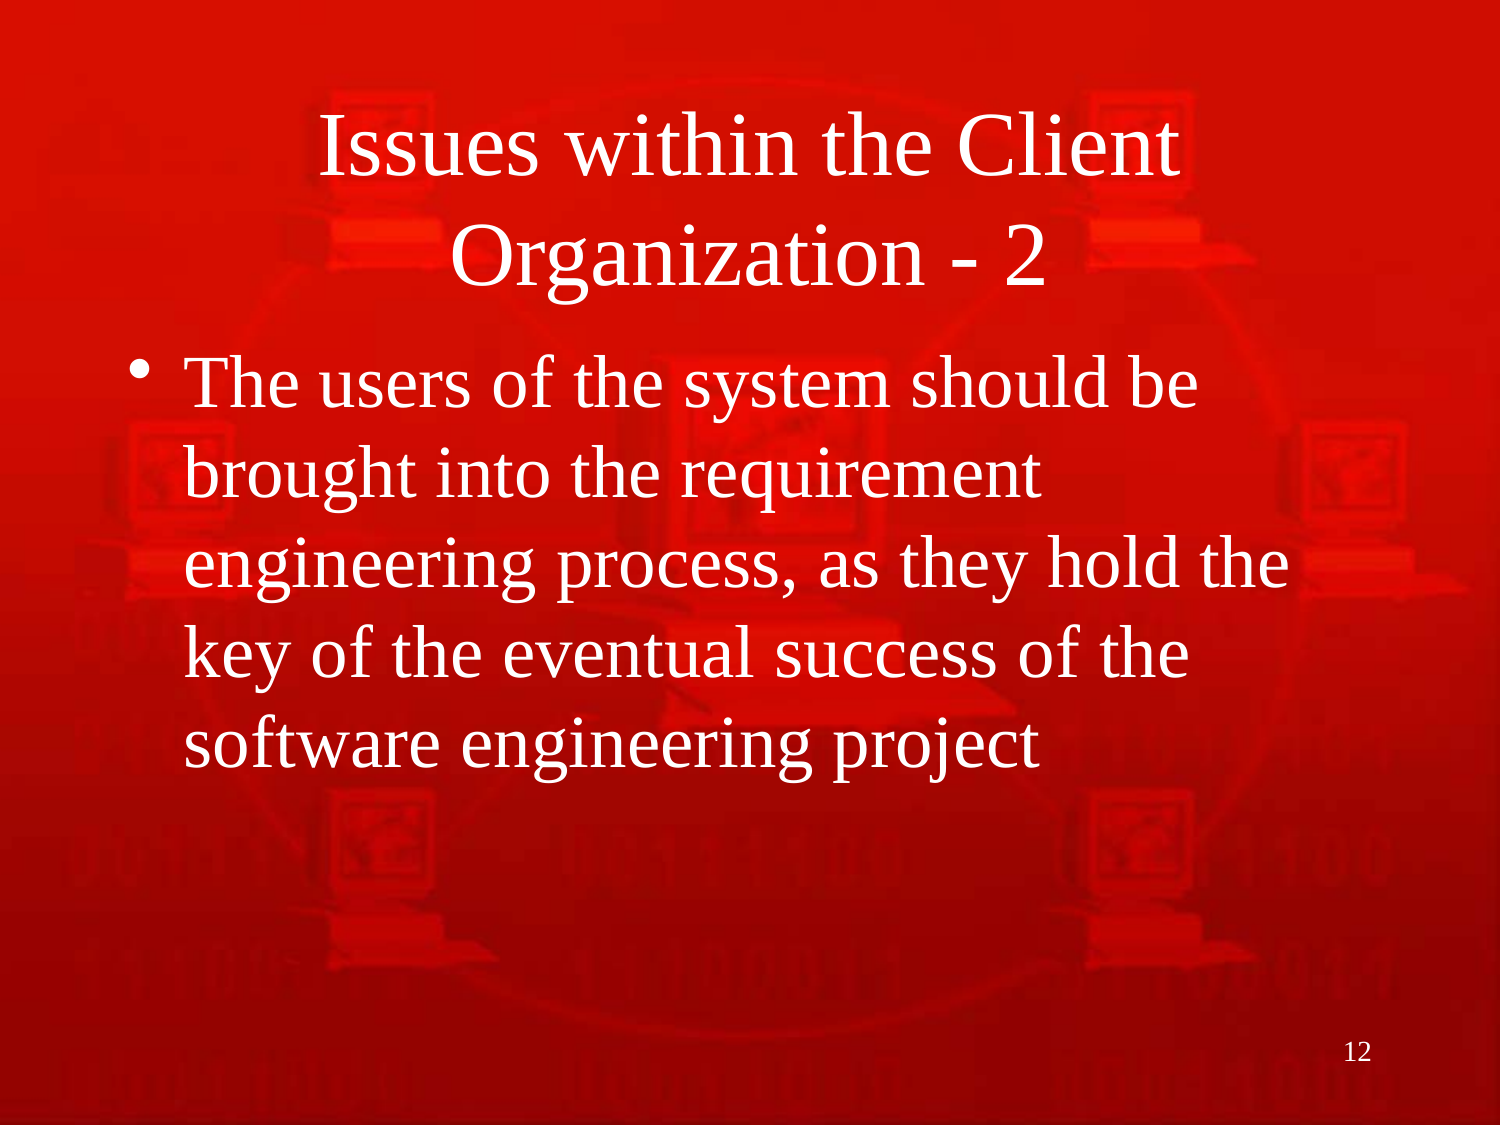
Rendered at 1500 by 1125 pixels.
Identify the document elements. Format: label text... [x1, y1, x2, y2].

list The users of the system should be brought into the requirement engineering process, as they hold the key of the eventual success of the software engineering project [112, 324, 1388, 1000]
slide_number 12 [1074, 1025, 1388, 1100]
title Issues within the Client Organization - 2 [112, 99, 1388, 288]
picture [0, 0, 1500, 1125]
